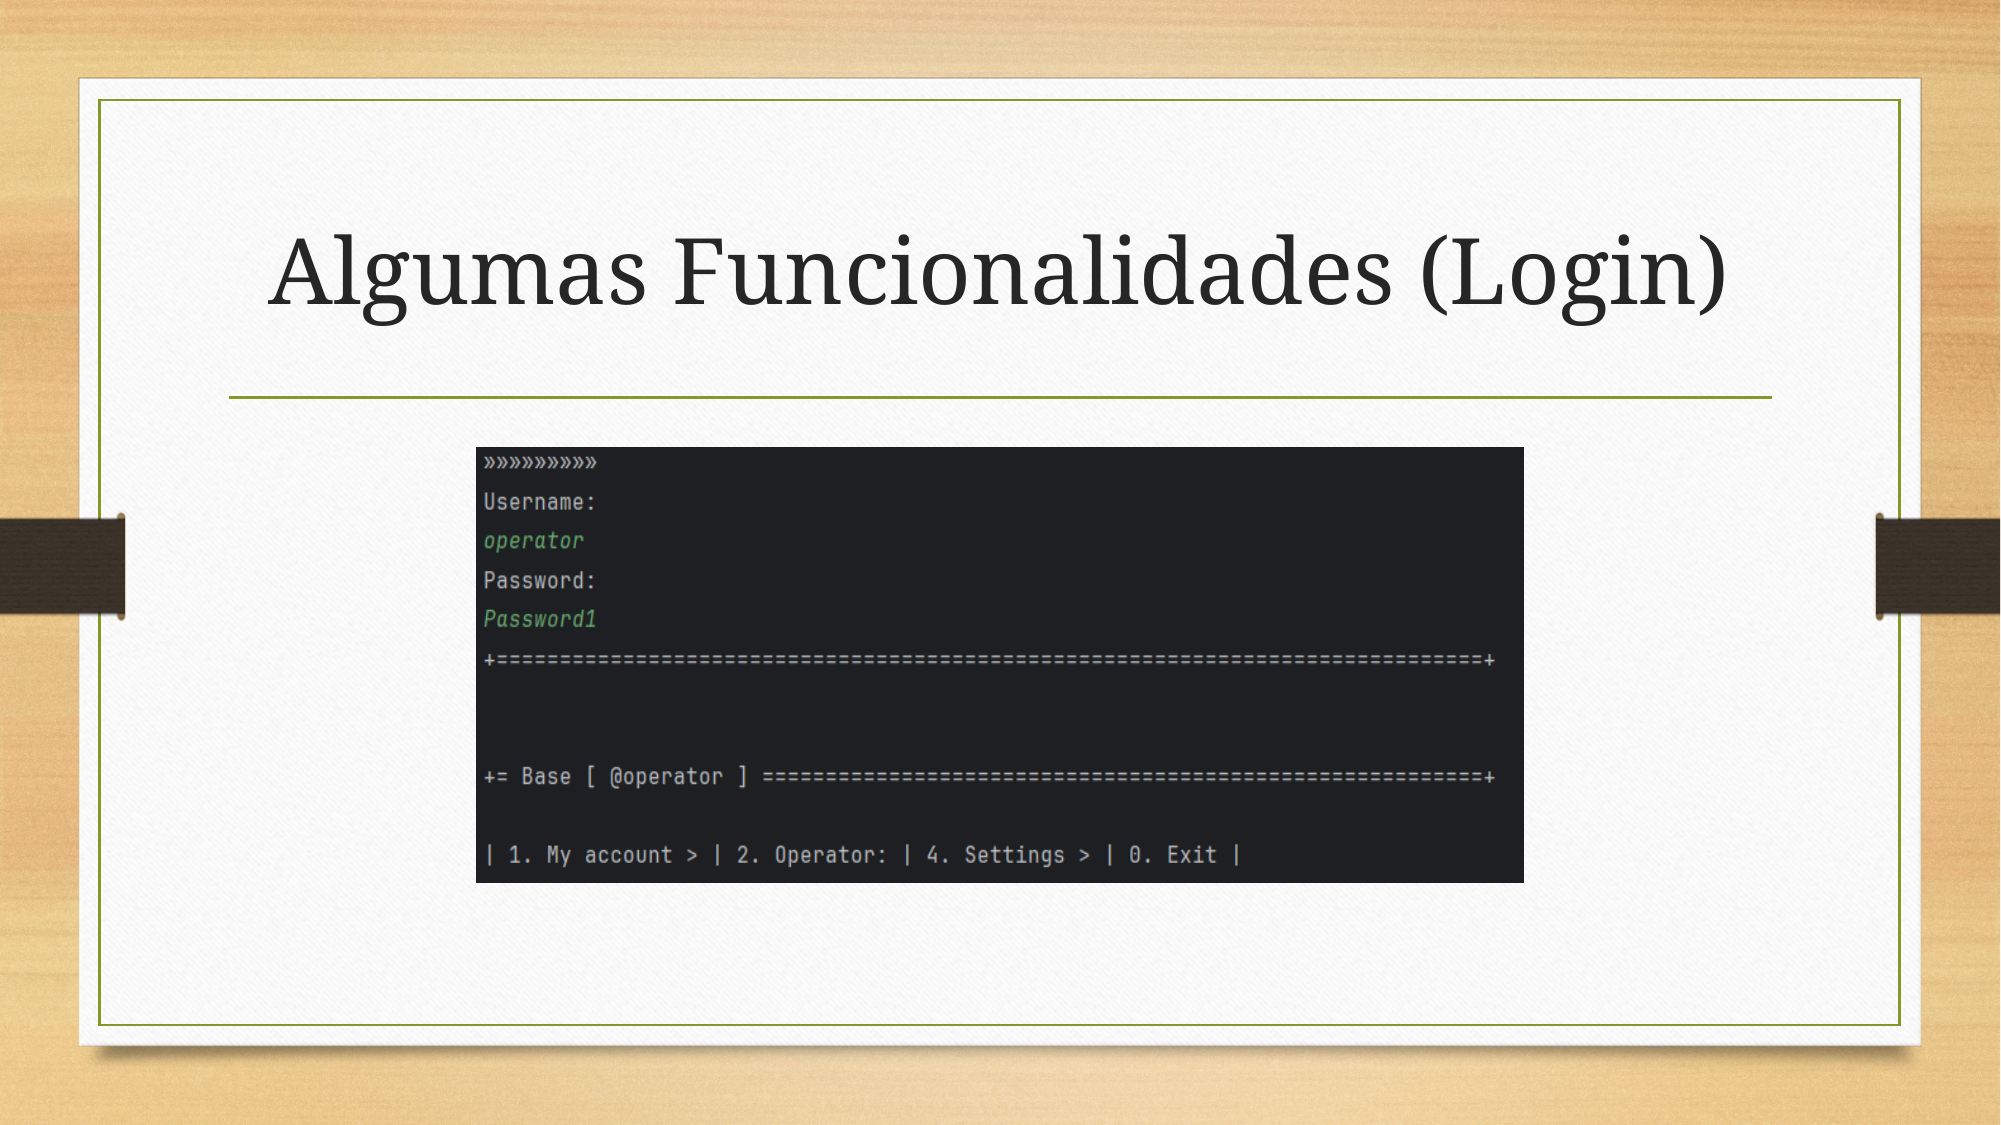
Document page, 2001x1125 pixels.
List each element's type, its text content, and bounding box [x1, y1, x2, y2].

picture [0, 0, 2001, 1125]
title Algumas Funcionalidades (Login) [212, 161, 1788, 375]
